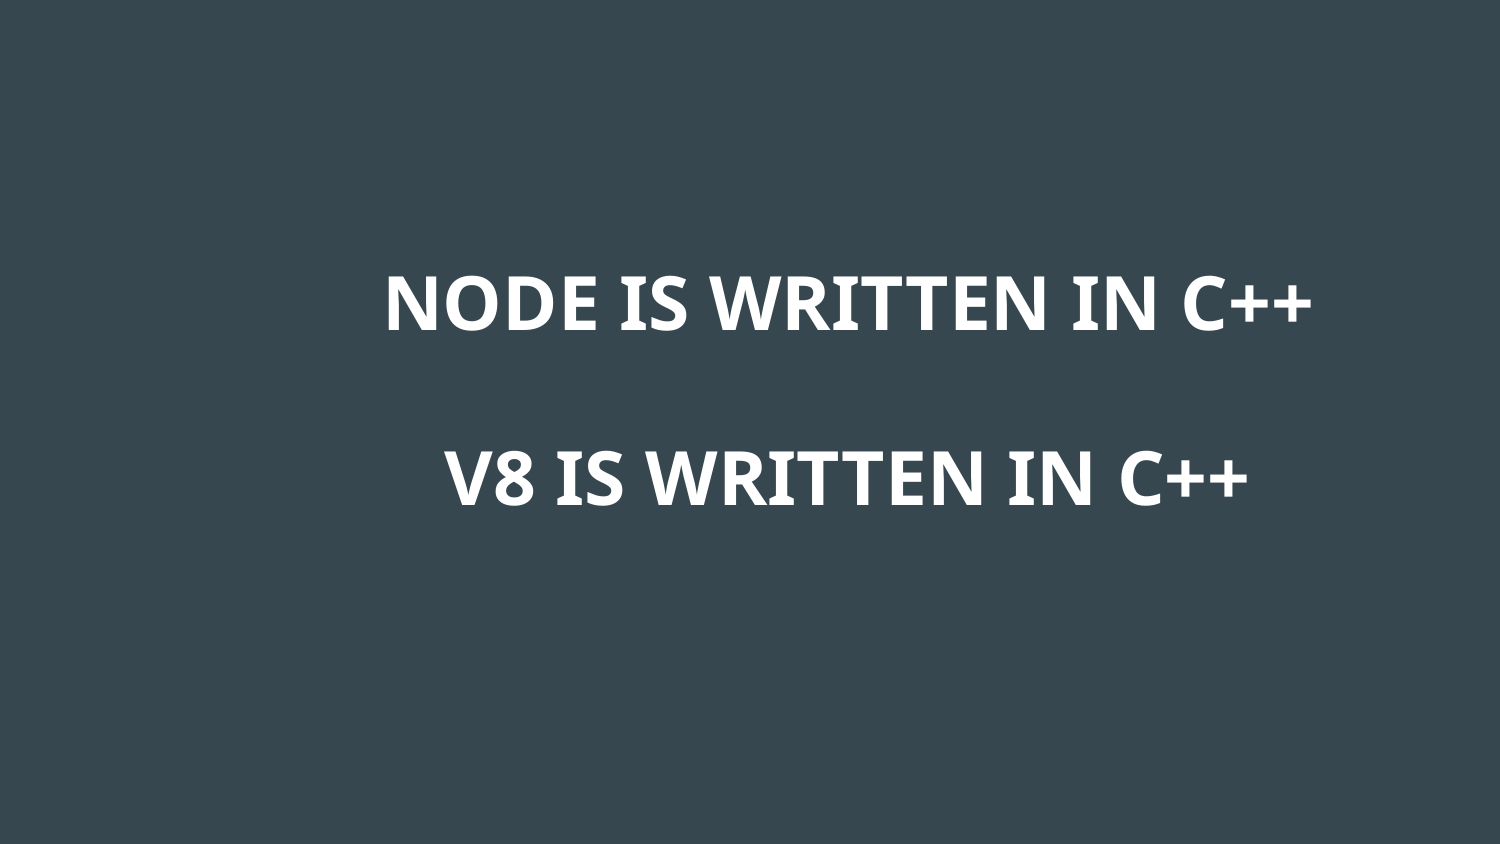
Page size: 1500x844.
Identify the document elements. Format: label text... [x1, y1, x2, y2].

title NODE IS WRITTEN IN C++ [367, 240, 1377, 342]
title V8 IS WRITTEN IN C++ [429, 415, 1280, 517]
